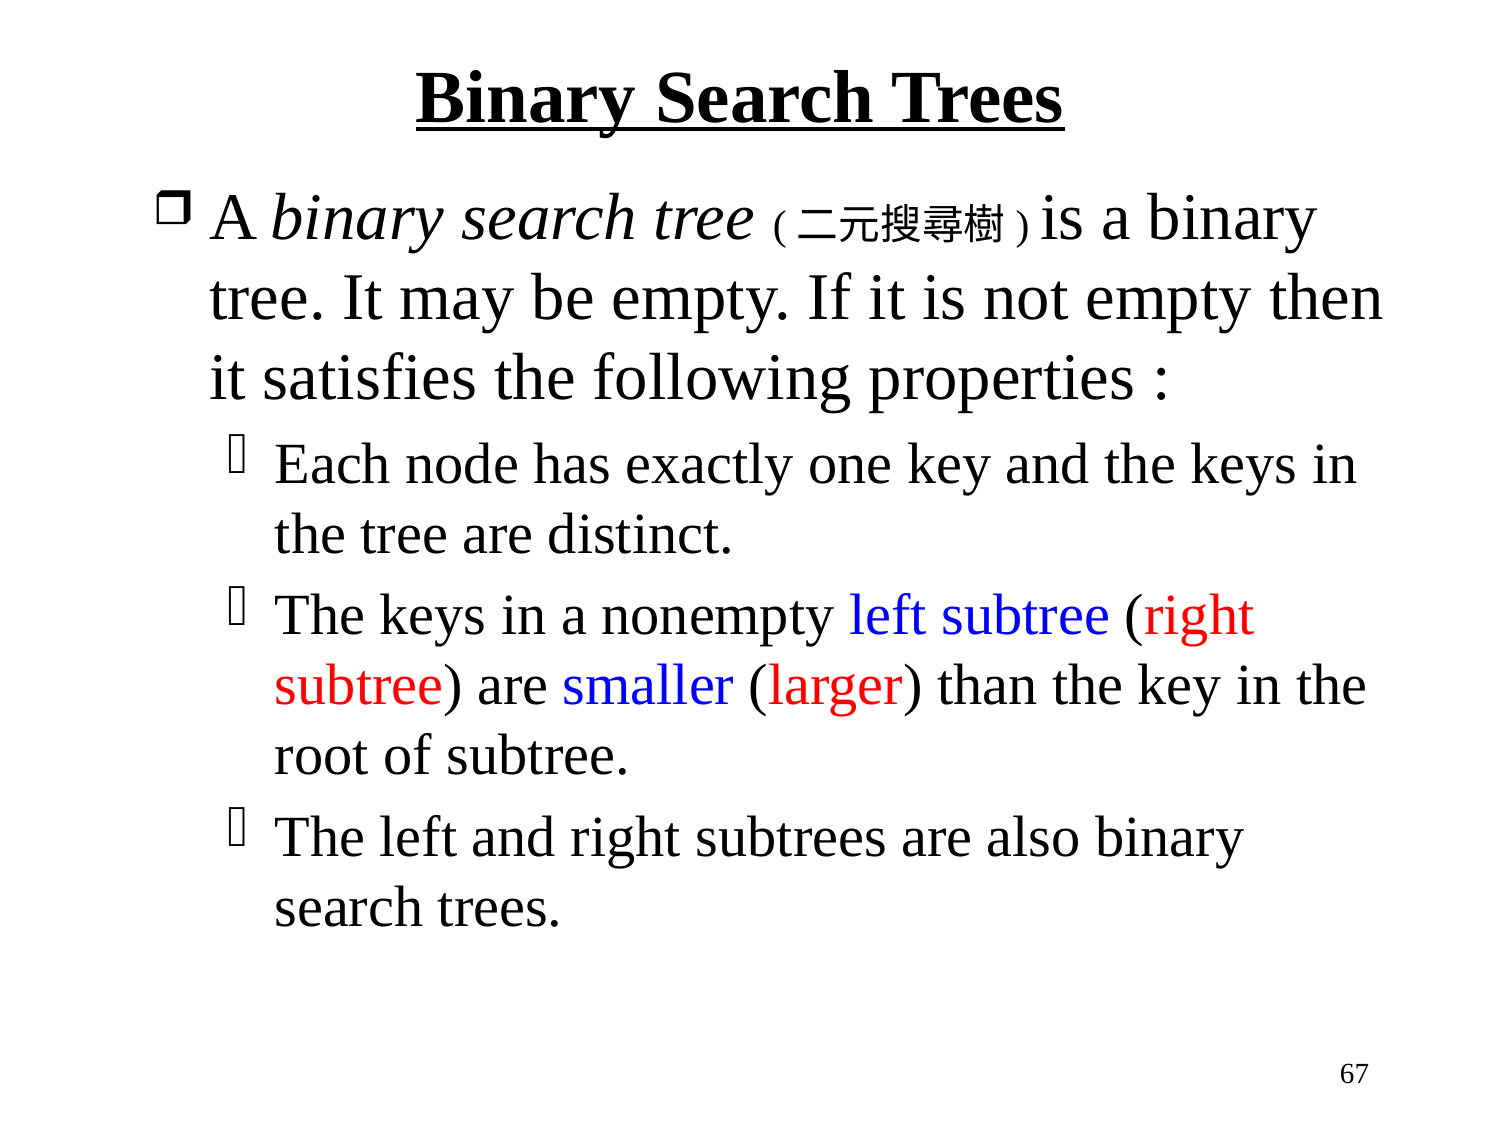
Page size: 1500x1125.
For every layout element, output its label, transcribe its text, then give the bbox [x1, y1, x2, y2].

slide_number 67 [1071, 1046, 1385, 1123]
text_box Binary Search Trees [400, 40, 1080, 146]
list A binary search tree (二元搜尋樹) is a binary tree. It may be empty. If it is not empty then it satisfies the following properties : Each node has exactly one key and the keys in the tree are distinct. The keys in a nonempty left subtree (right subtree) are smaller (larger) than the key in the root of subtree. The left and right subtrees are also binary search trees. [137, 165, 1414, 609]
